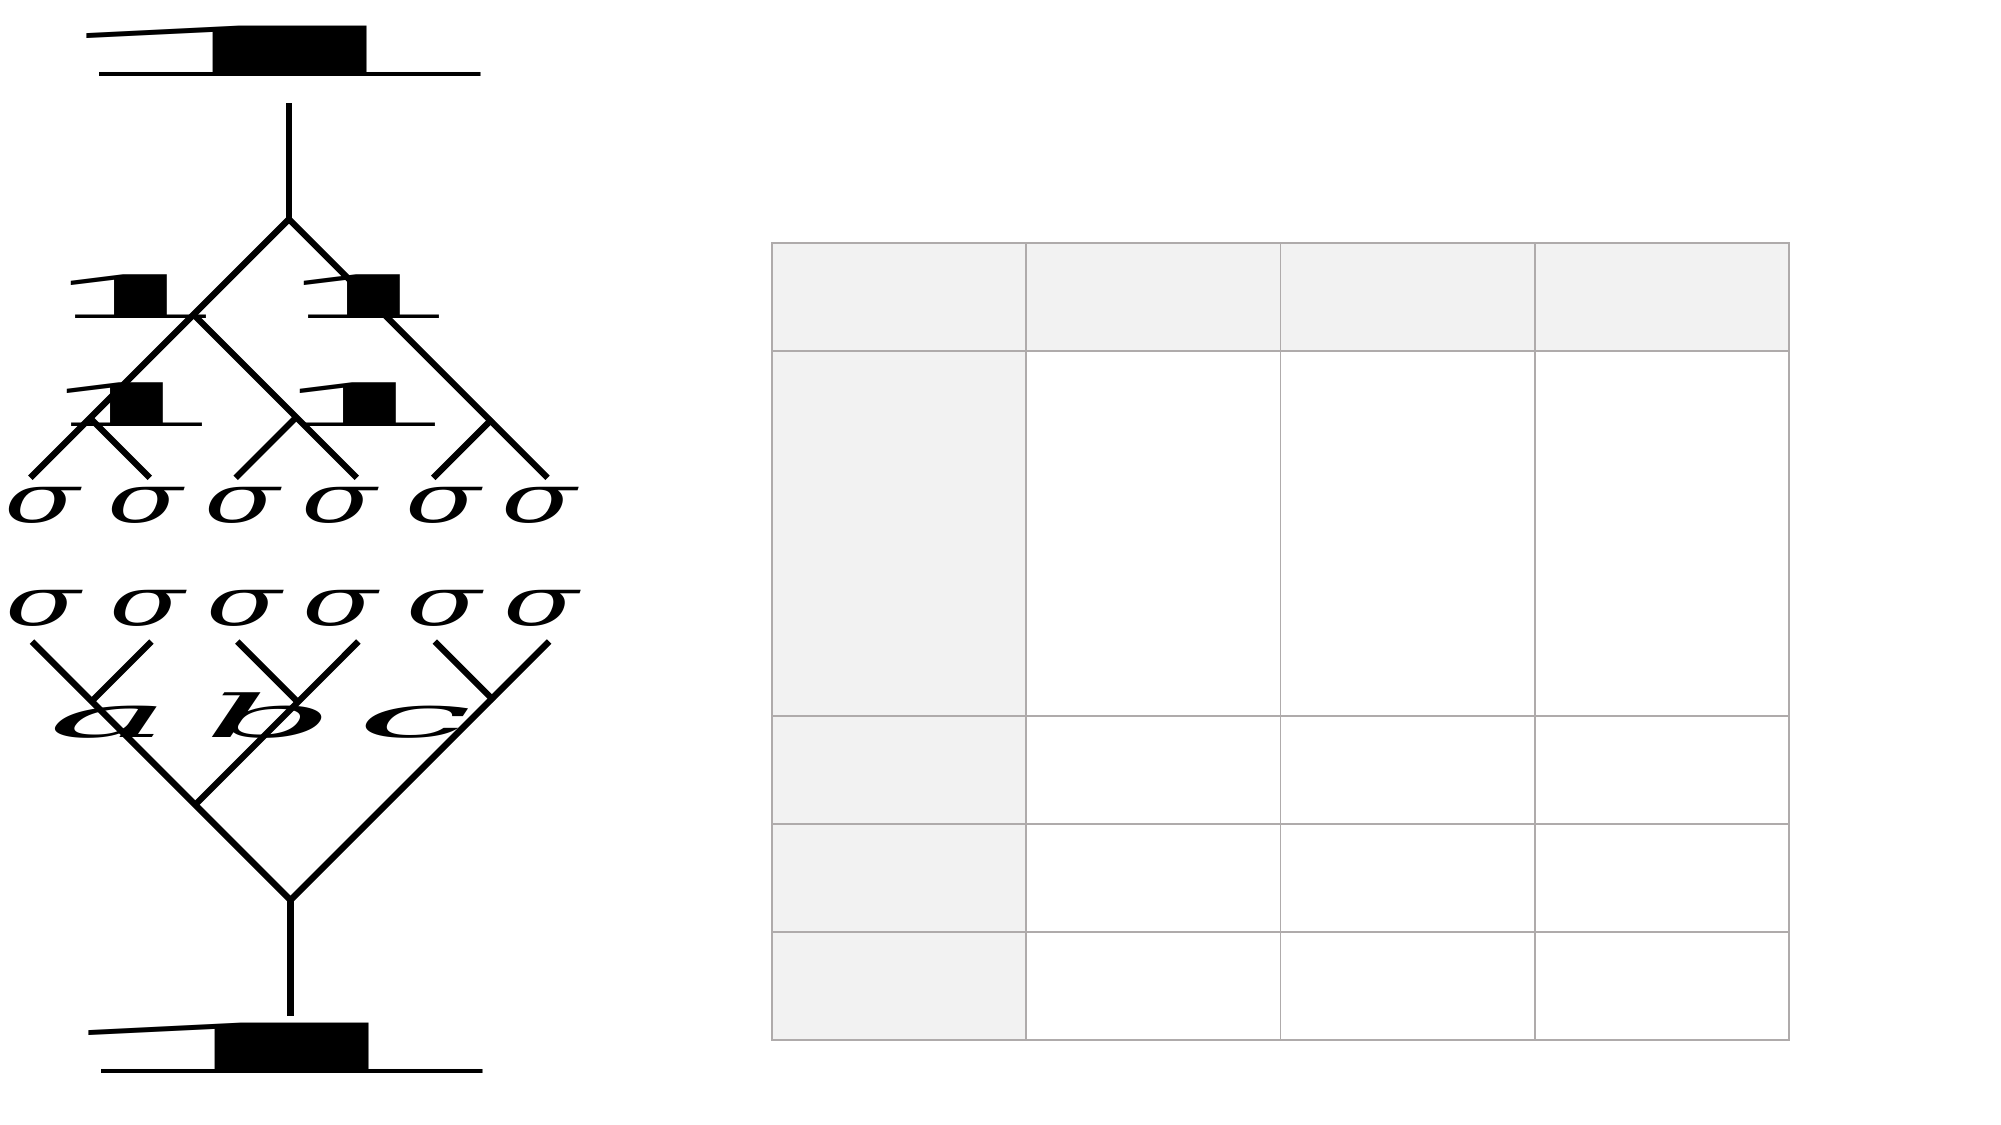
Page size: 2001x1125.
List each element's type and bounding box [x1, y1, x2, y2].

text_box [287, 217, 548, 478]
text_box [434, 641, 494, 701]
text_box [195, 316, 357, 478]
text_box [237, 641, 297, 701]
text_box [196, 641, 359, 803]
text_box [92, 641, 152, 701]
text_box [31, 641, 289, 902]
text_box [30, 217, 287, 478]
text_box [90, 418, 150, 478]
text_box [235, 418, 295, 478]
text_box [433, 418, 493, 478]
text_box [289, 641, 550, 902]
